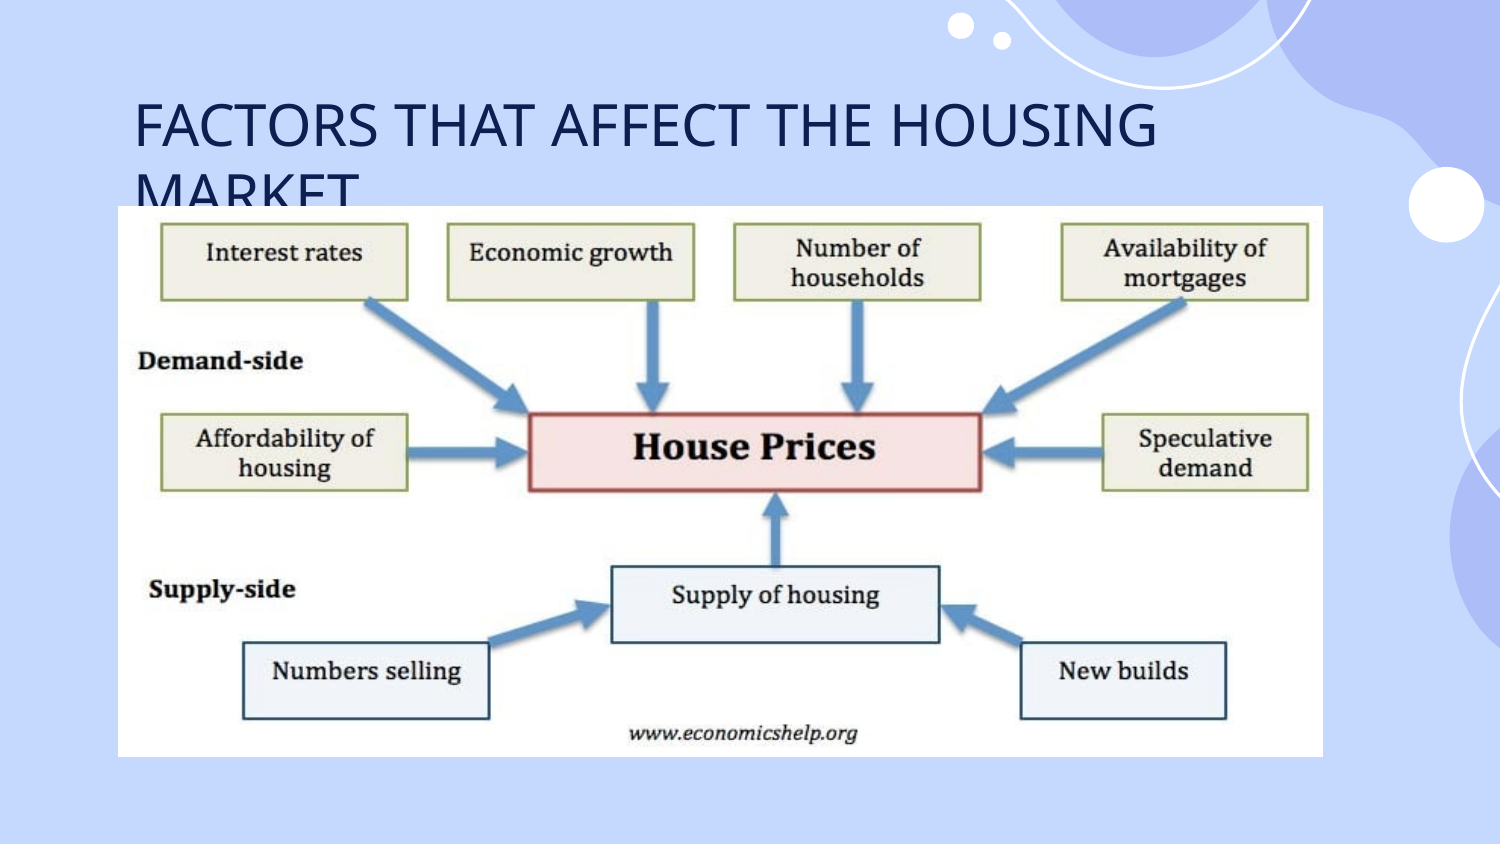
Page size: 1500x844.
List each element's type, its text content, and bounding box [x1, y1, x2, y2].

picture [117, 205, 1323, 757]
title FACTORS THAT AFFECT THE HOUSING MARKET [118, 72, 1382, 167]
